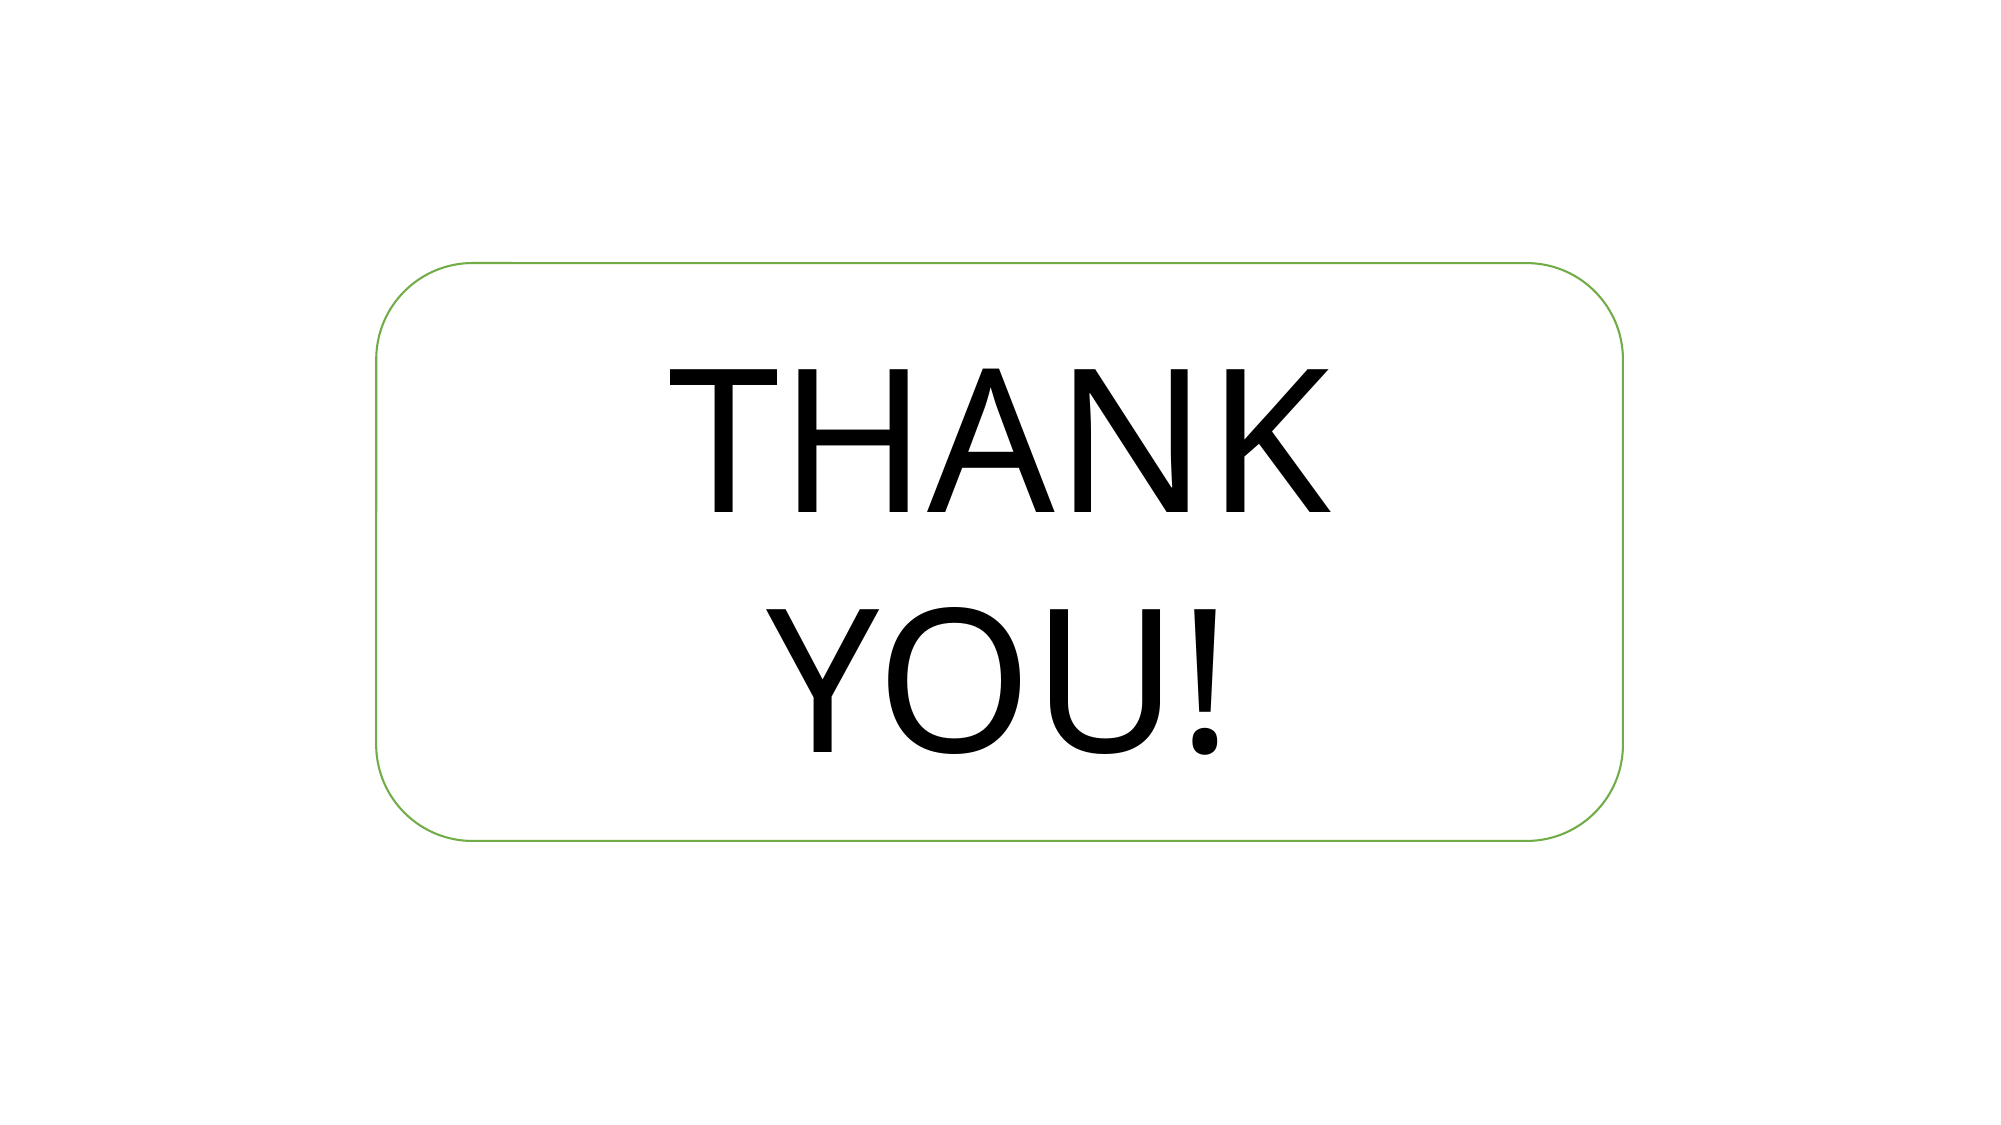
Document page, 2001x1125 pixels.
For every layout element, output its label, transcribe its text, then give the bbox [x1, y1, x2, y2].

text_box THANK YOU! [375, 261, 1624, 842]
